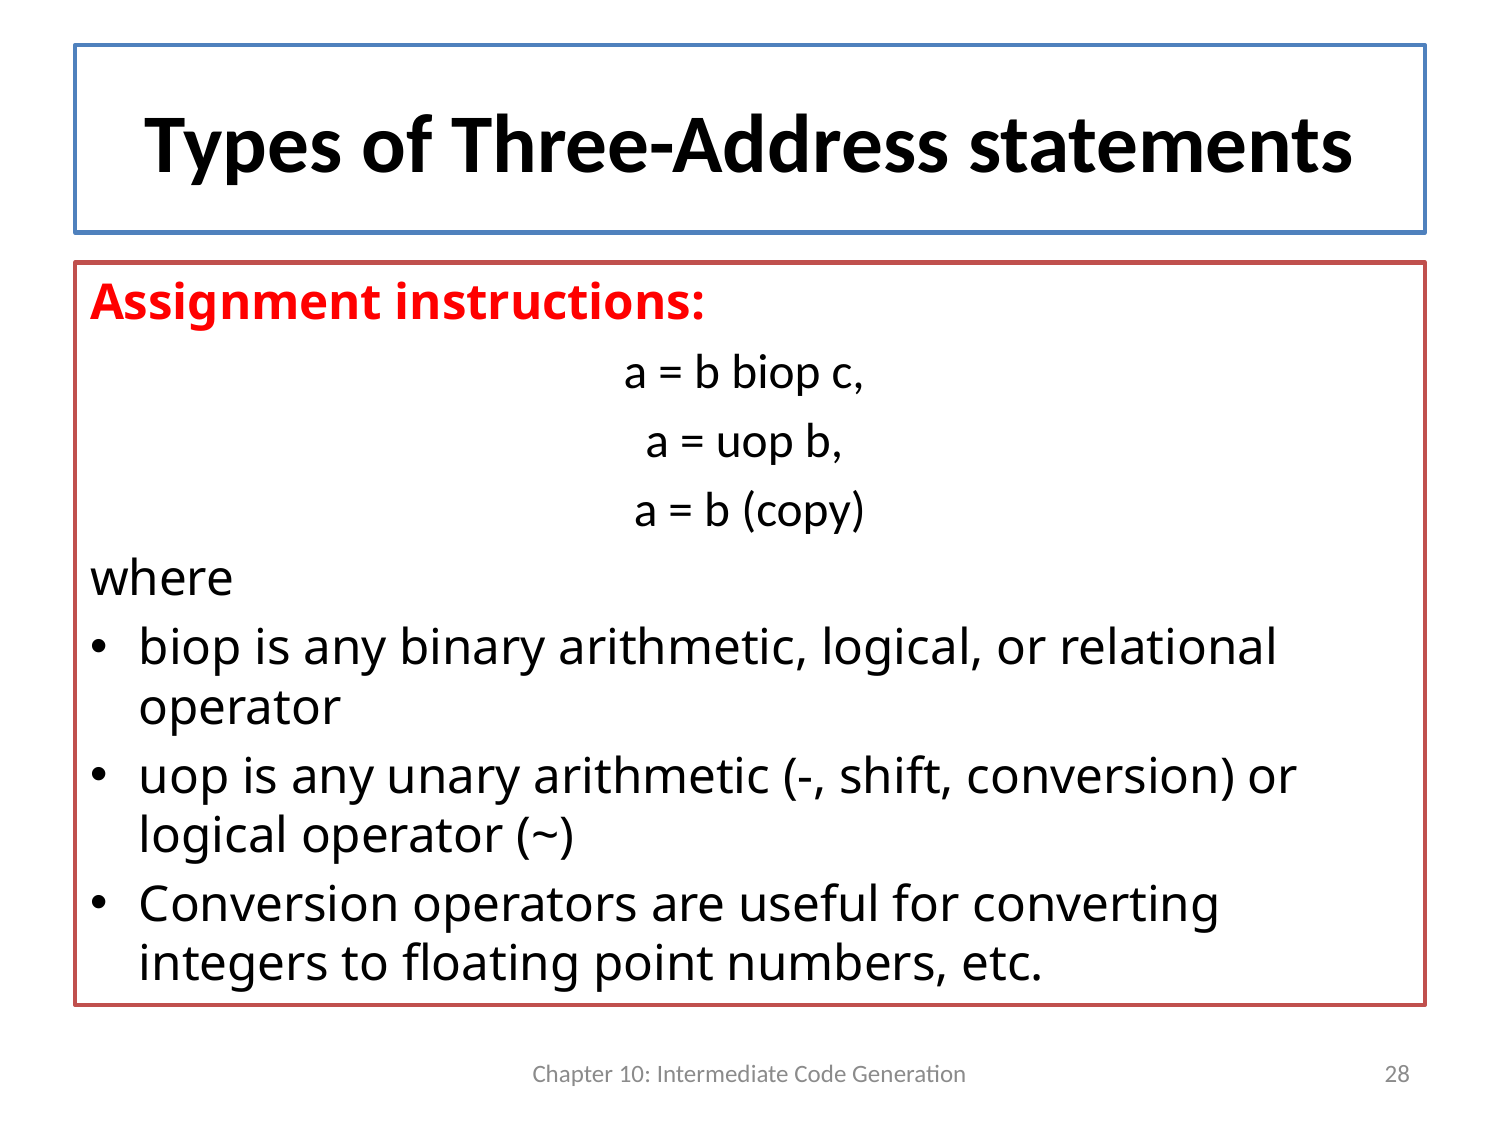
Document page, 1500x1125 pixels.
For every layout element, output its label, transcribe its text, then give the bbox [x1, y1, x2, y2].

list Assignment instructions: a = b biop c, a = uop b, a = b (copy) where biop is any binary arithmetic, logical, or relational operator uop is any unary arithmetic (-, shift, conversion) or logical operator (~) Conversion operators are useful for converting integers to floating point numbers, etc. [73, 260, 1427, 1007]
footer Chapter 10: Intermediate Code Generation [512, 1042, 988, 1103]
title Types of Three-Address statements [73, 43, 1427, 235]
slide_number 28 [1074, 1042, 1425, 1103]
